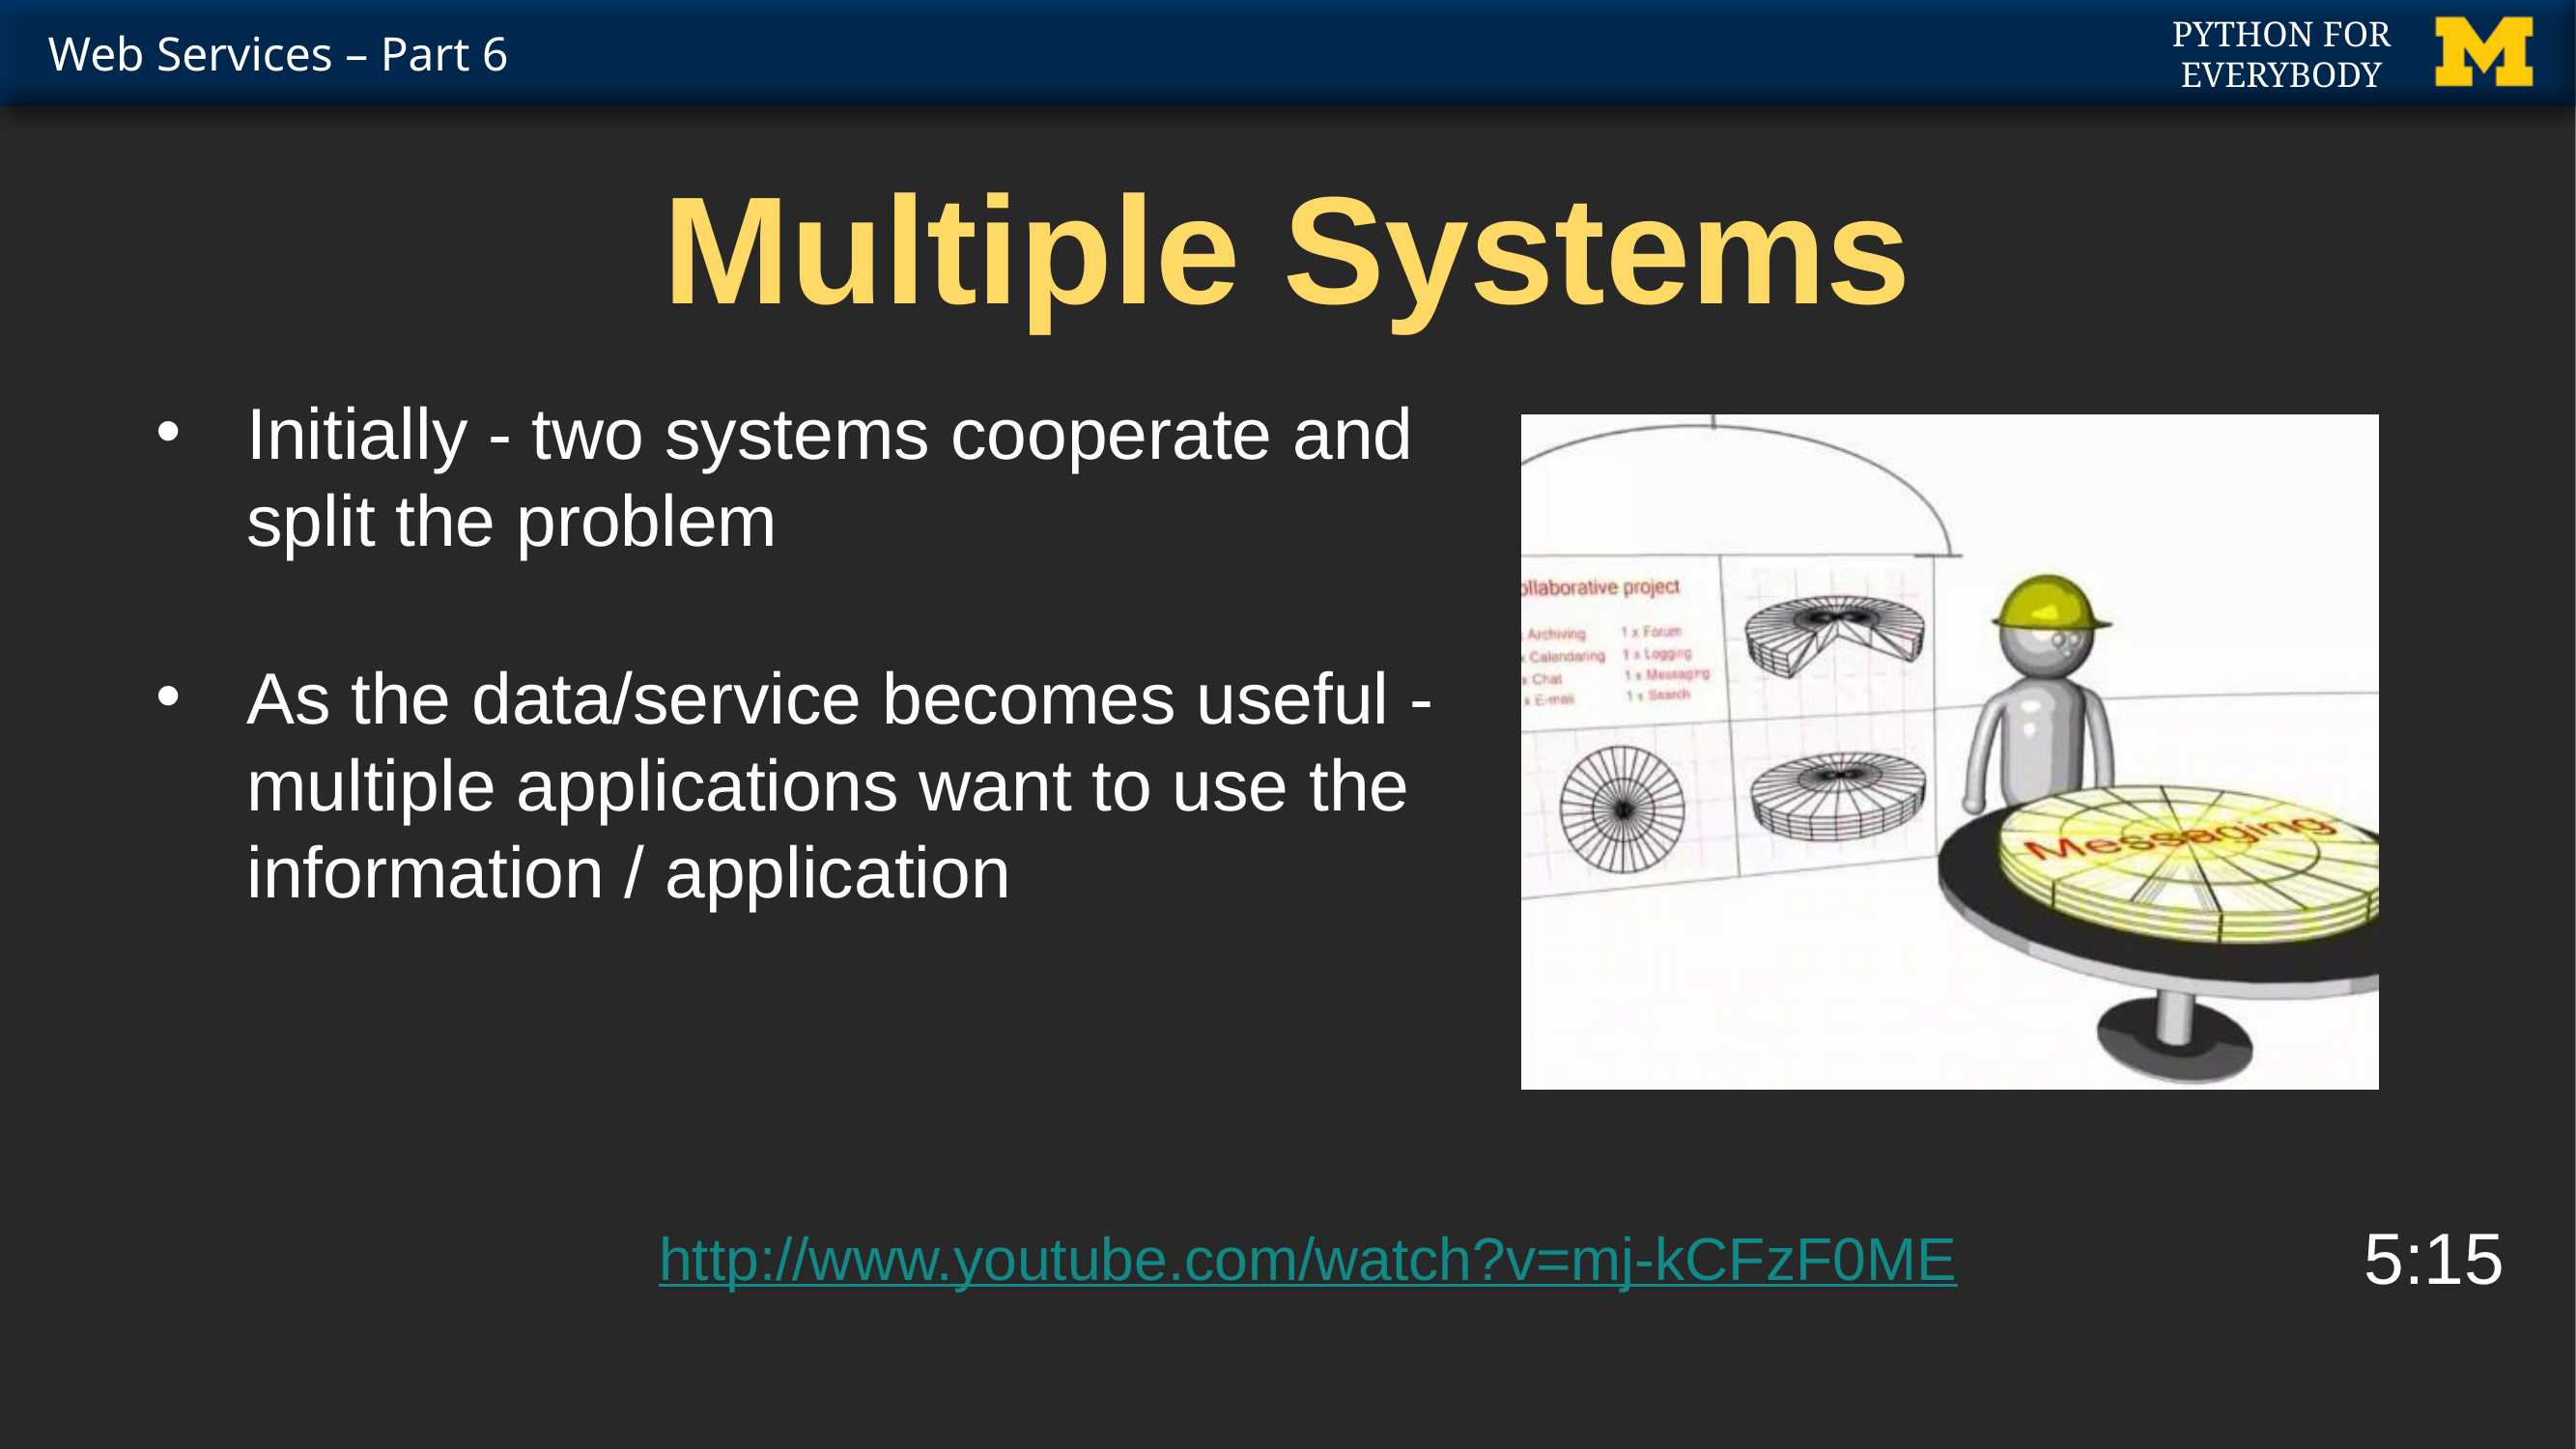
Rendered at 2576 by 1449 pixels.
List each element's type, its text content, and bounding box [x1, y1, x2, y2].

text_box http://www.youtube.com/watch?v=mj-kCFzF0ME [502, 1207, 2115, 1306]
title Multiple Systems [99, 143, 2476, 342]
list Initially - two systems cooperate and split the problem As the data/service becomes useful - multiple applications want to use the information / application [150, 197, 1488, 1101]
text_box 5:15 [2363, 1206, 2505, 1305]
picture [0, 0, 2576, 1449]
